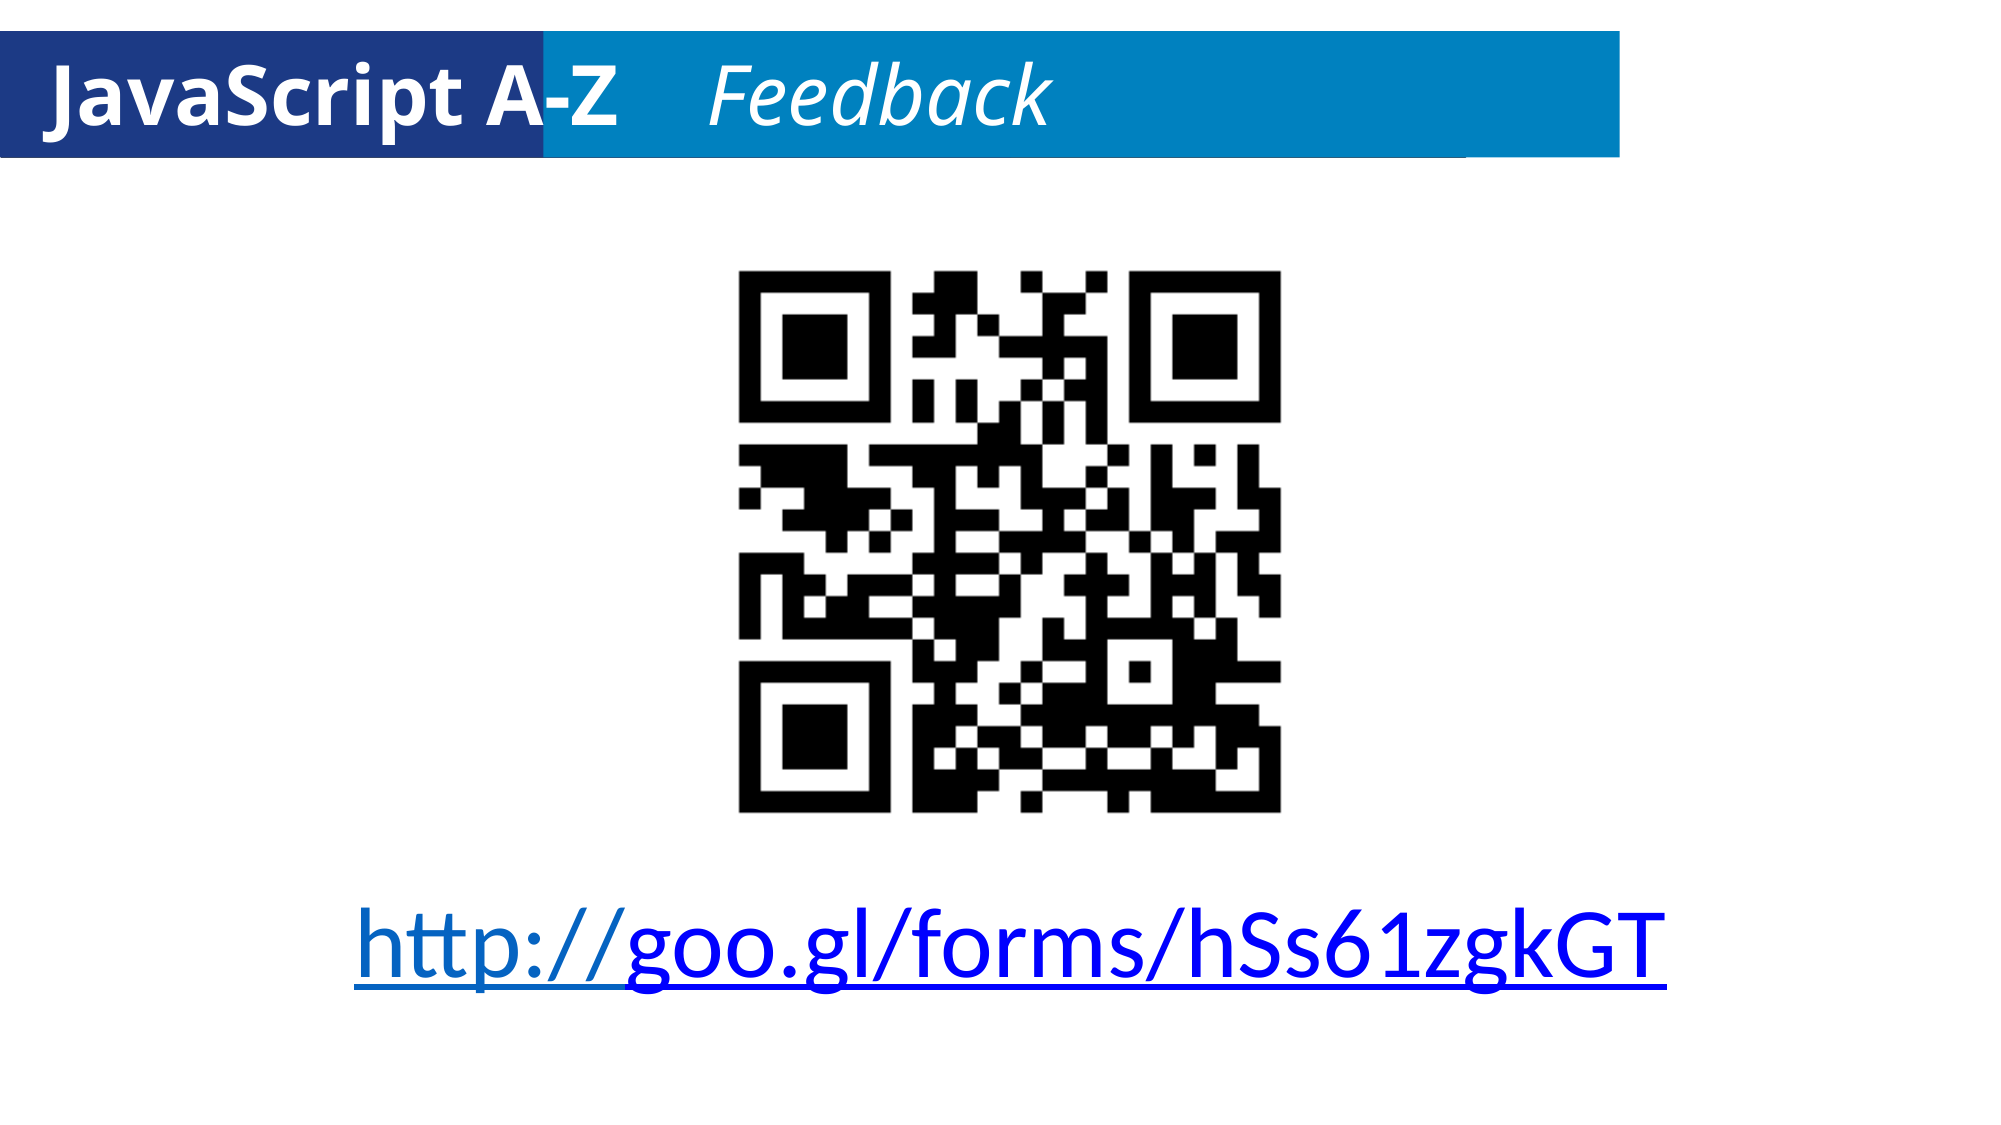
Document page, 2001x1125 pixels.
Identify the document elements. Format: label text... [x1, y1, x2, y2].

picture [653, 185, 1368, 900]
text_box http://goo.gl/forms/hSs61zgkGT [126, 870, 1896, 1125]
text_box [541, 29, 1622, 51]
text_box JavaScript A-Z Feedback [34, 51, 1890, 150]
text_box [541, 150, 1622, 160]
text_box [0, 29, 541, 160]
